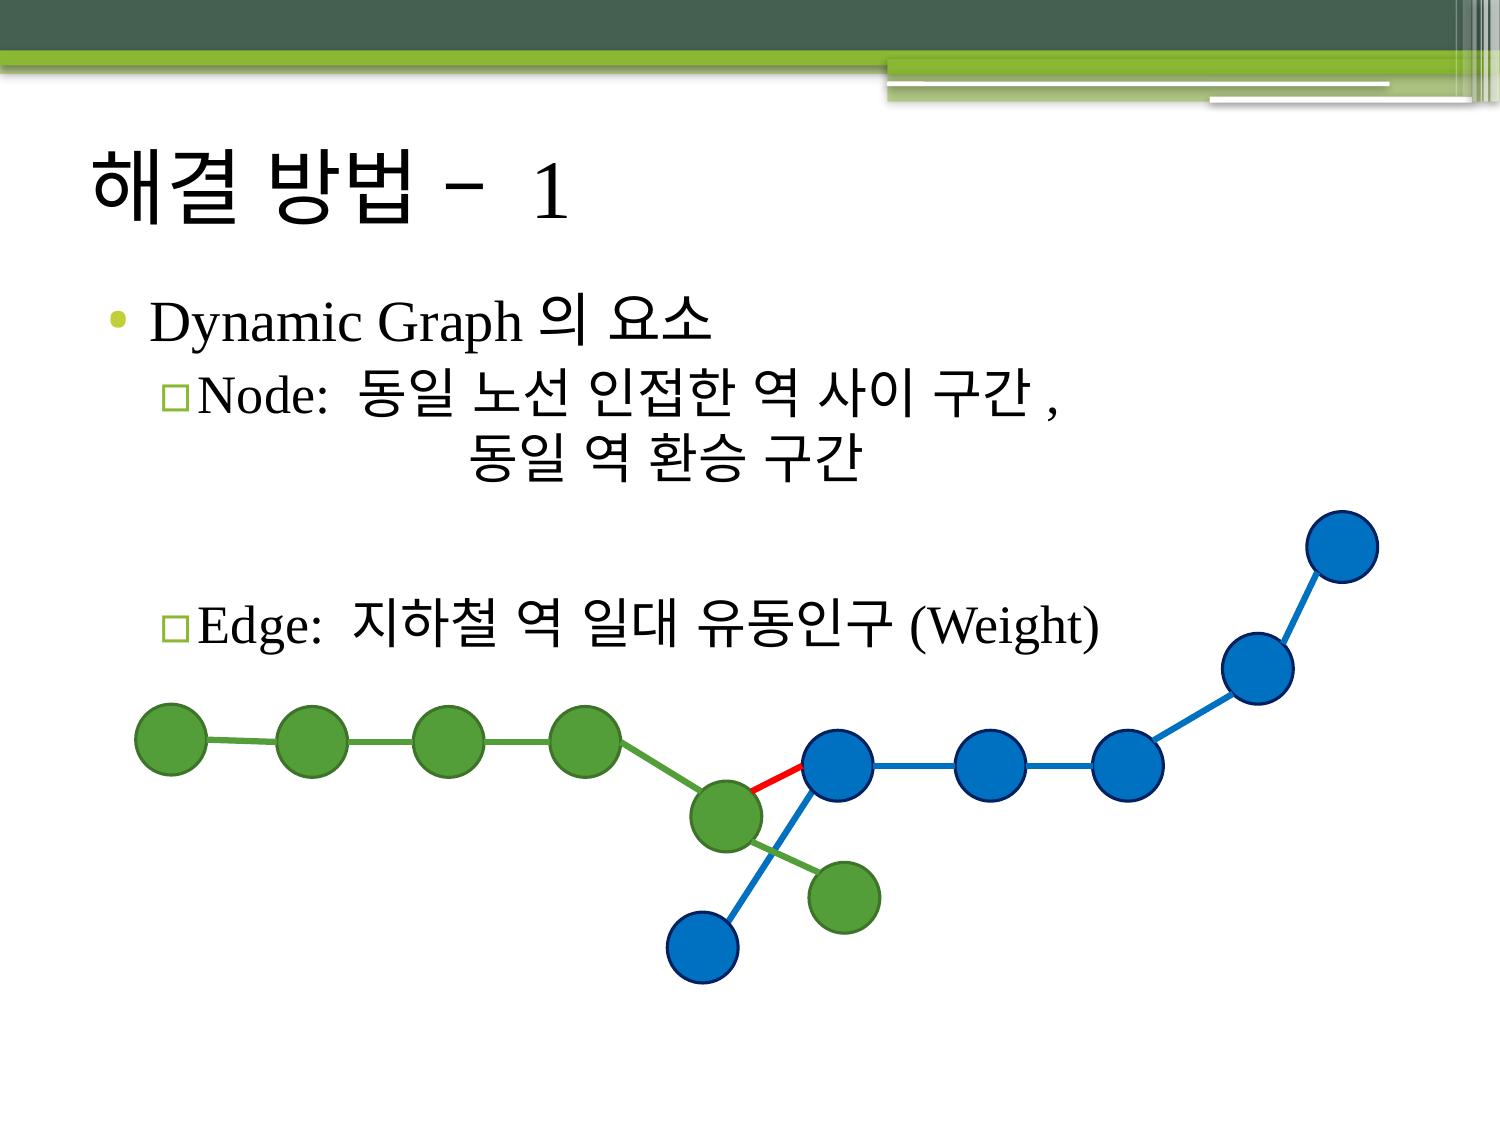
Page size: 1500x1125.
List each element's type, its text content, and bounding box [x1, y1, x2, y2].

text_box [206, 739, 277, 743]
text_box [1305, 510, 1380, 585]
text_box [1220, 631, 1295, 706]
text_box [751, 841, 820, 873]
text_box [1282, 571, 1318, 644]
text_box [751, 765, 803, 792]
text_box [620, 741, 702, 792]
text_box [818, 860, 882, 935]
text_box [727, 790, 813, 923]
text_box [411, 704, 486, 779]
text_box [1091, 728, 1165, 803]
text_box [1152, 693, 1234, 741]
list Dynamic Graph의 요소 Node: 동일 노선 인접한 역 사이 구간, 동일 역 환승 구간 Edge: 지하철 역 일대 유동인구(Weight) [75, 275, 1425, 1079]
text_box [801, 728, 875, 803]
text_box [689, 779, 744, 853]
title 해결 방법 – 1 [75, 97, 1425, 273]
text_box [134, 702, 208, 777]
text_box [548, 704, 623, 779]
text_box [275, 704, 349, 779]
text_box [665, 910, 740, 985]
text_box [953, 728, 1028, 803]
